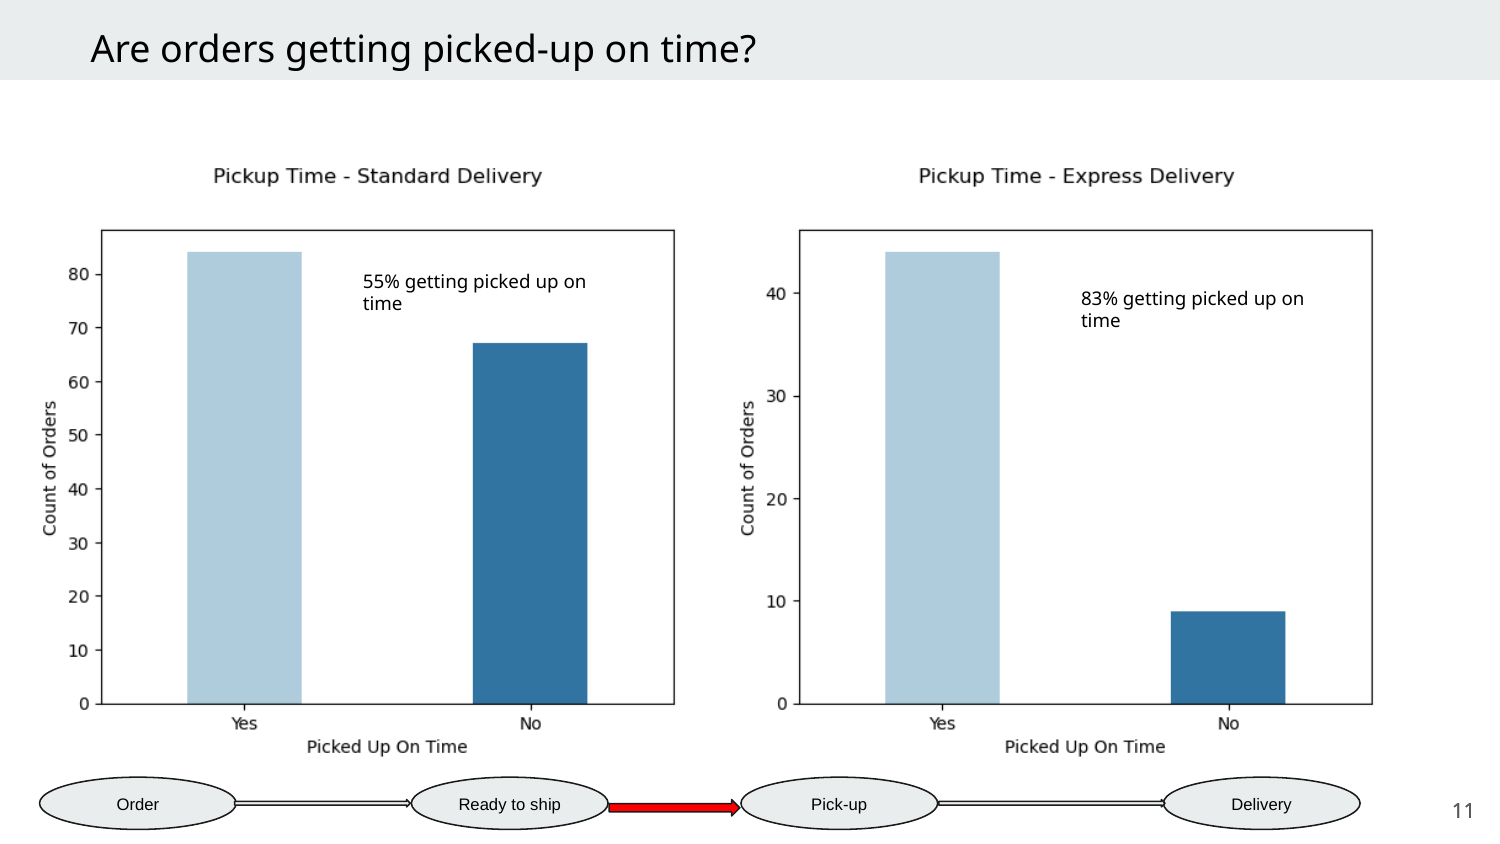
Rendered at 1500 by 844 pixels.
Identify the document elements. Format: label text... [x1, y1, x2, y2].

text_box Delivery [1163, 777, 1361, 830]
text_box Are orders getting picked-up on time? [75, 9, 1330, 85]
slide_number ‹#› [1400, 779, 1491, 844]
text_box Pick-up [740, 777, 938, 830]
picture [729, 156, 1384, 769]
text_box [938, 799, 1166, 807]
text_box Ready to ship [411, 777, 609, 830]
picture [31, 156, 686, 769]
text_box [234, 799, 411, 807]
text_box [609, 799, 740, 816]
text_box Order [39, 777, 236, 830]
